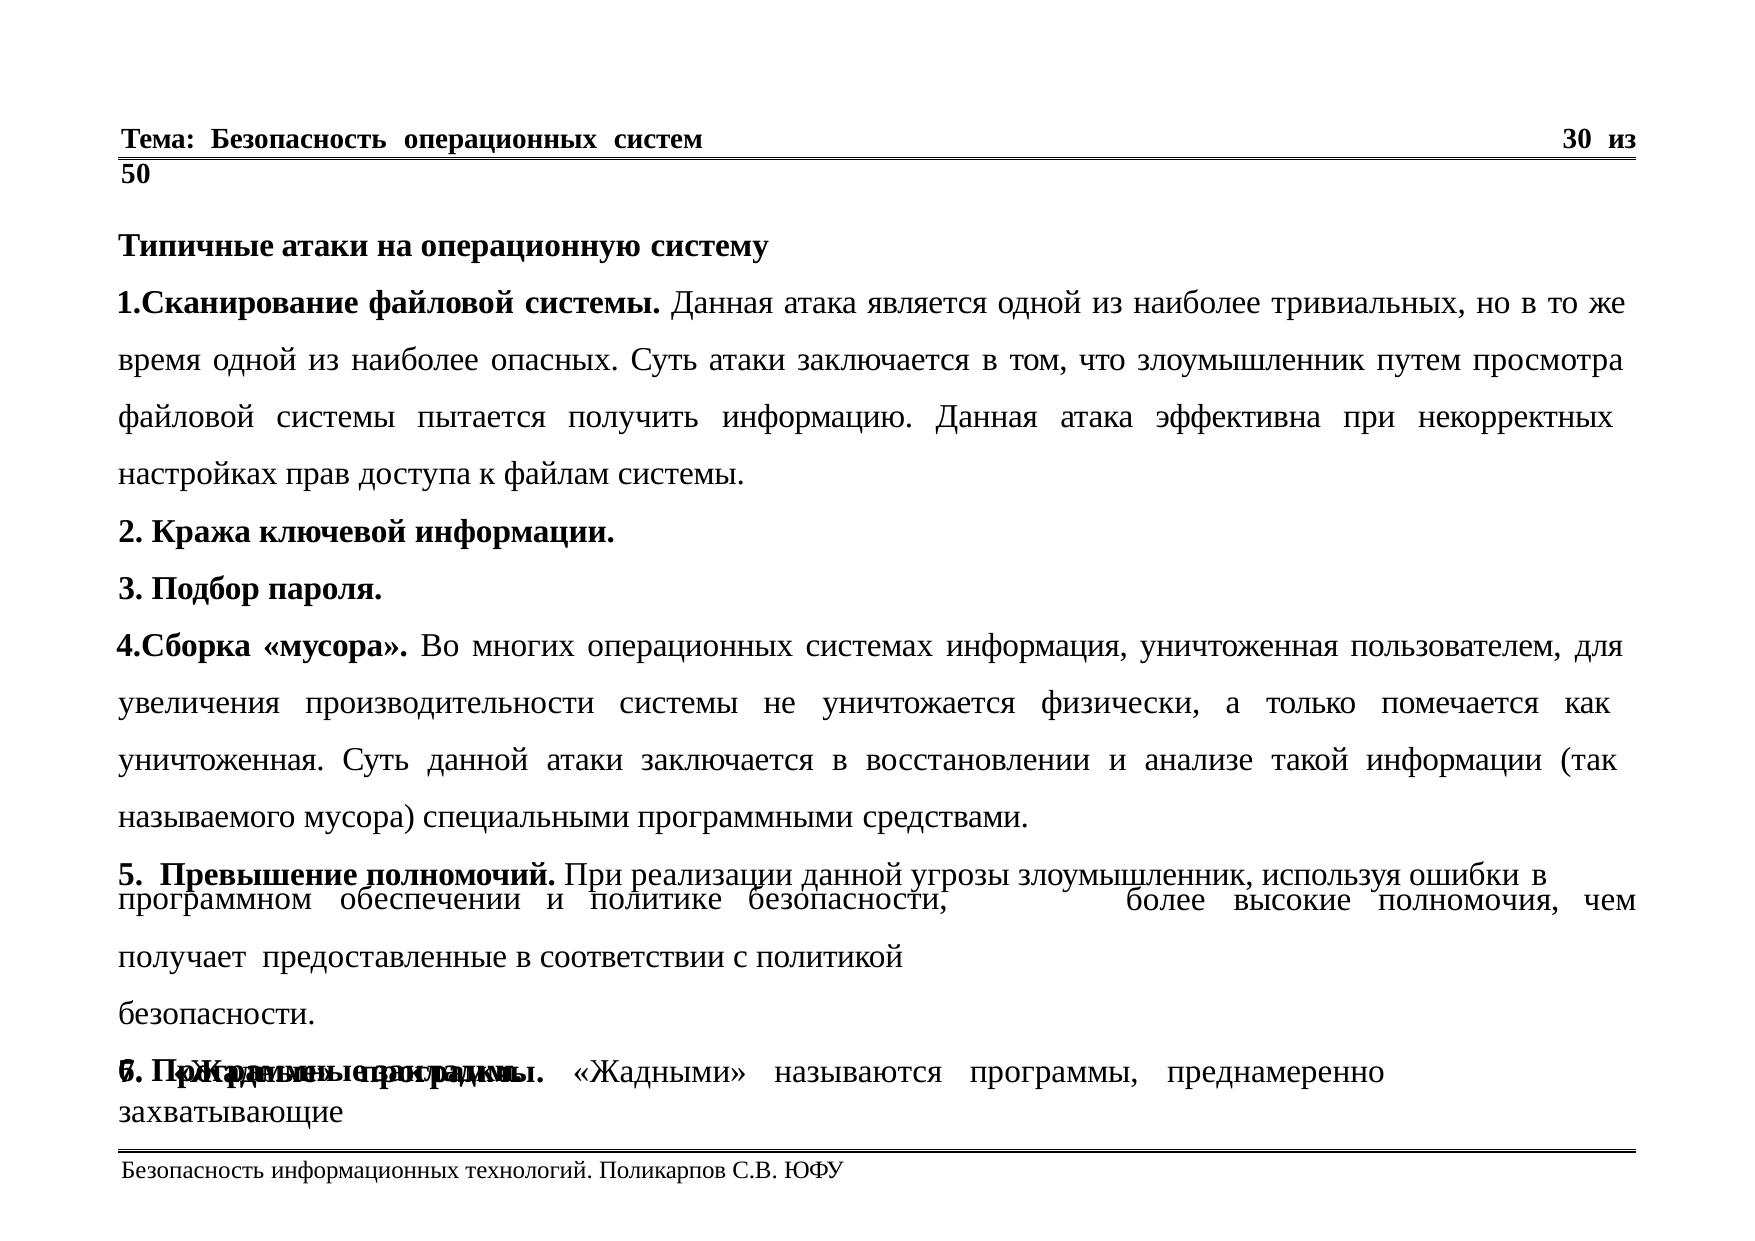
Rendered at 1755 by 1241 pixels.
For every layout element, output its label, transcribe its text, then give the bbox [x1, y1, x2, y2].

text_box более высокие полномочия, чем [1123, 875, 1637, 917]
footer Безопасность информационных технологий. Поликарпов С.В. ЮФУ [119, 1154, 852, 1241]
text_box 7. «Жадные» программы. «Жадными» называются программы, преднамеренно захватывающие [116, 1047, 1637, 1130]
text_box Тема: Безопасность операционных систем 30 из 50 Типичные атаки на операционную систему Сканирование файловой системы. Данная атака является одной из наиболее тривиальных, но в то же время одной из наиболее опасных. Суть атаки заключается в том, что злоумышленник путем просмотра файловой системы пытается получить информацию. Данная атака эффективна при некорректных настройках прав доступа к файлам системы. Кража ключевой информации. Подбор пароля. Сборка «мусора». Во многих операционных системах информация, уничтоженная пользователем, для увеличения производительности системы не уничтожается физически, а только помечается как уничтоженная. Суть данной атаки заключается в восстановлении и анализе такой информации (так называемого мусора) специальными программными средствами. Превышение полномочий. При реализации данной угрозы злоумышленник, используя ошибки в [116, 117, 1637, 892]
text_box программном обеспечении и политике безопасности, получает предоставленные в соответствии с политикой безопасности. 6. Программные закладки. [116, 857, 1102, 1047]
